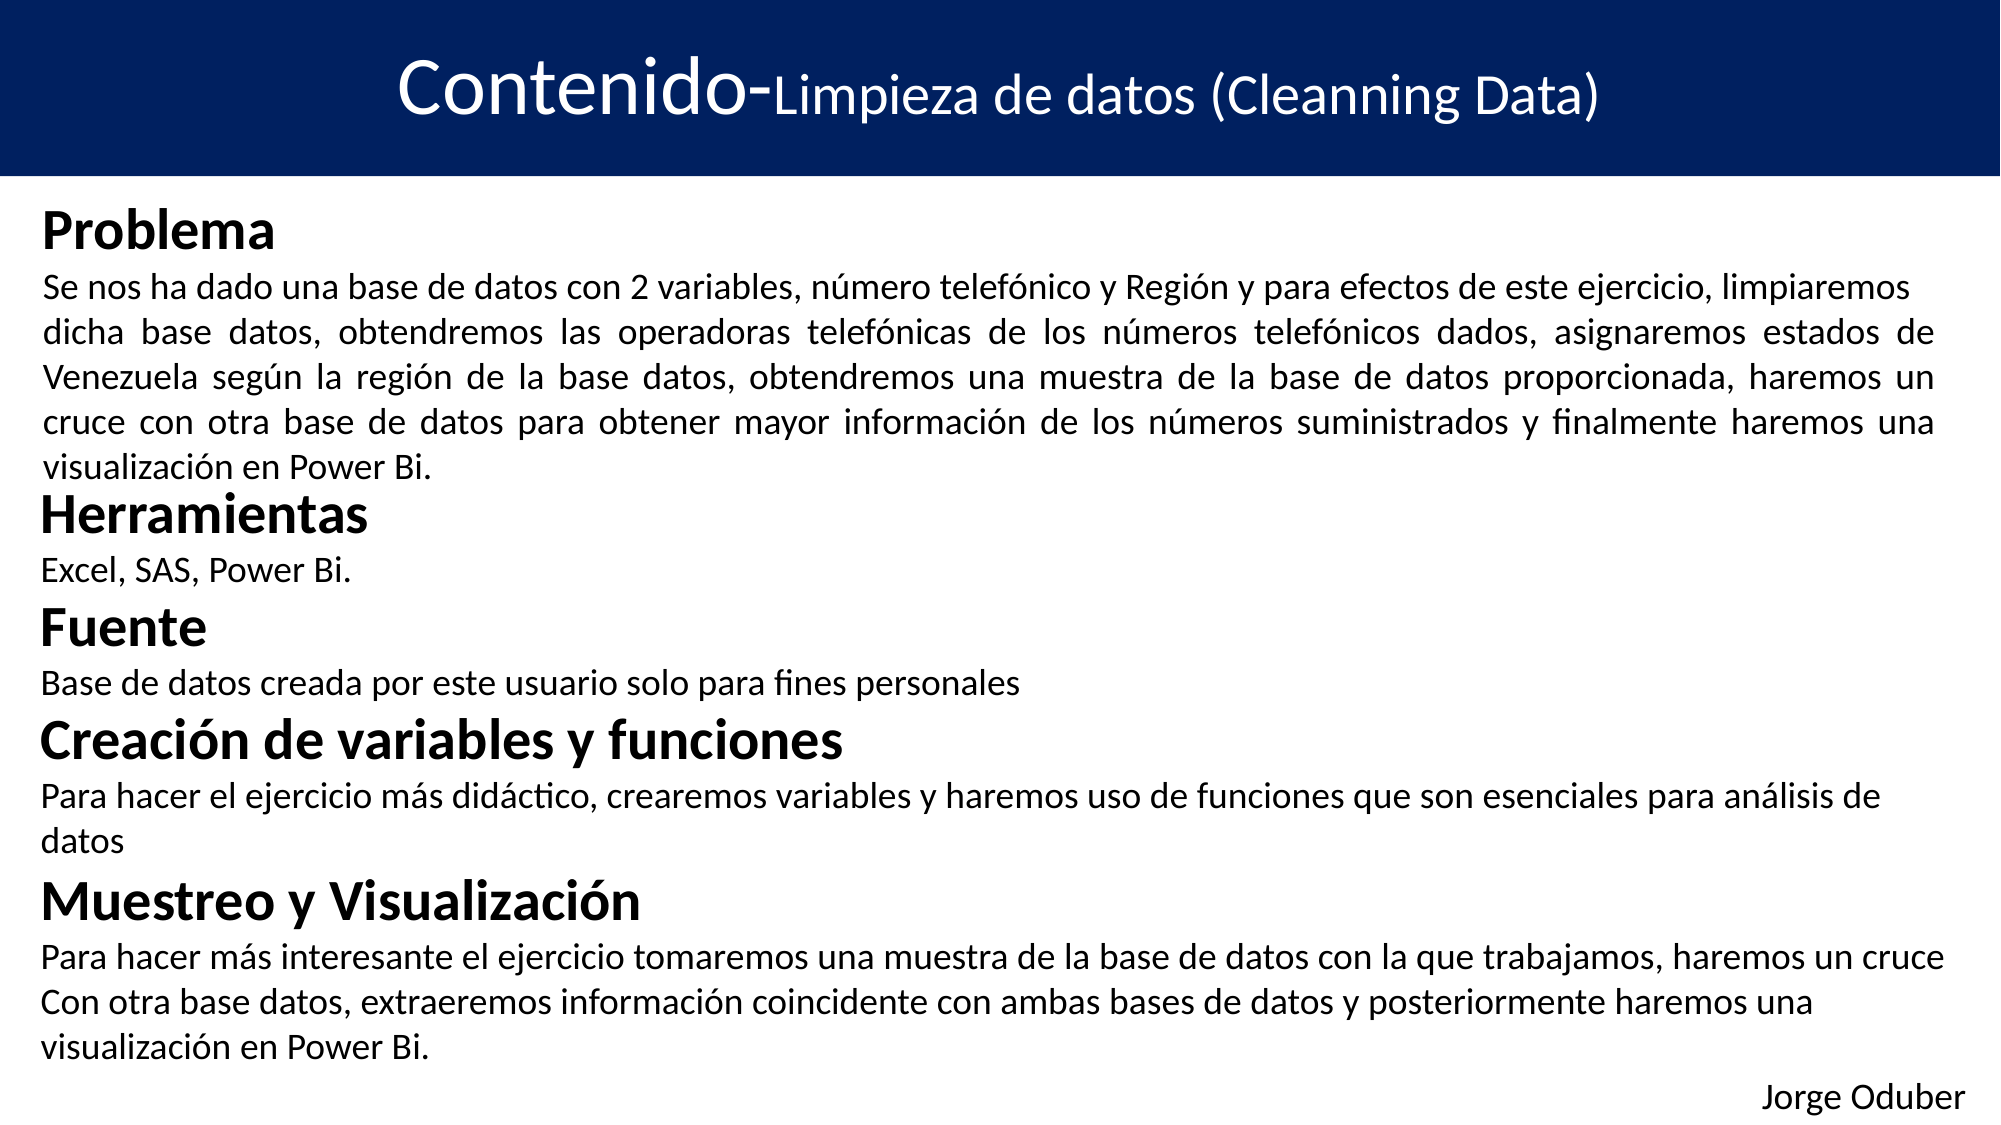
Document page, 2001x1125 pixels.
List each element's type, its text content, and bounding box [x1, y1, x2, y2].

text_box Herramientas Excel, SAS, Power Bi. [25, 467, 420, 580]
text_box Creación de variables y funciones Para hacer el ejercicio más didáctico, crearemos variables y haremos uso de funciones que son esenciales para análisis de datos [25, 693, 1981, 854]
text_box Problema Se nos ha dado una base de datos con 2 variables, número telefónico y Región y para efectos de este ejercicio, limpiaremos dicha base datos, obtendremos las operadoras telefónicas de los números telefónicos dados, asignaremos estados de Venezuela según la región de la base datos, obtendremos una muestra de la base de datos proporcionada, haremos un cruce con otra base de datos para obtener mayor información de los números suministrados y finalmente haremos una visualización en Power Bi. [28, 184, 1953, 495]
subtitle Contenido-Limpieza de datos (Cleanning Data) [0, 0, 2000, 177]
text_box Jorge Oduber [1747, 1064, 1982, 1125]
text_box Muestreo y Visualización Para hacer más interesante el ejercicio tomaremos una muestra de la base de datos con la que trabajamos, haremos un cruce Con otra base datos, extraeremos información coincidente con ambas bases de datos y posteriormente haremos una visualización en Power Bi. [25, 854, 1981, 1075]
text_box Fuente Base de datos creada por este usuario solo para fines personales [25, 580, 1065, 711]
